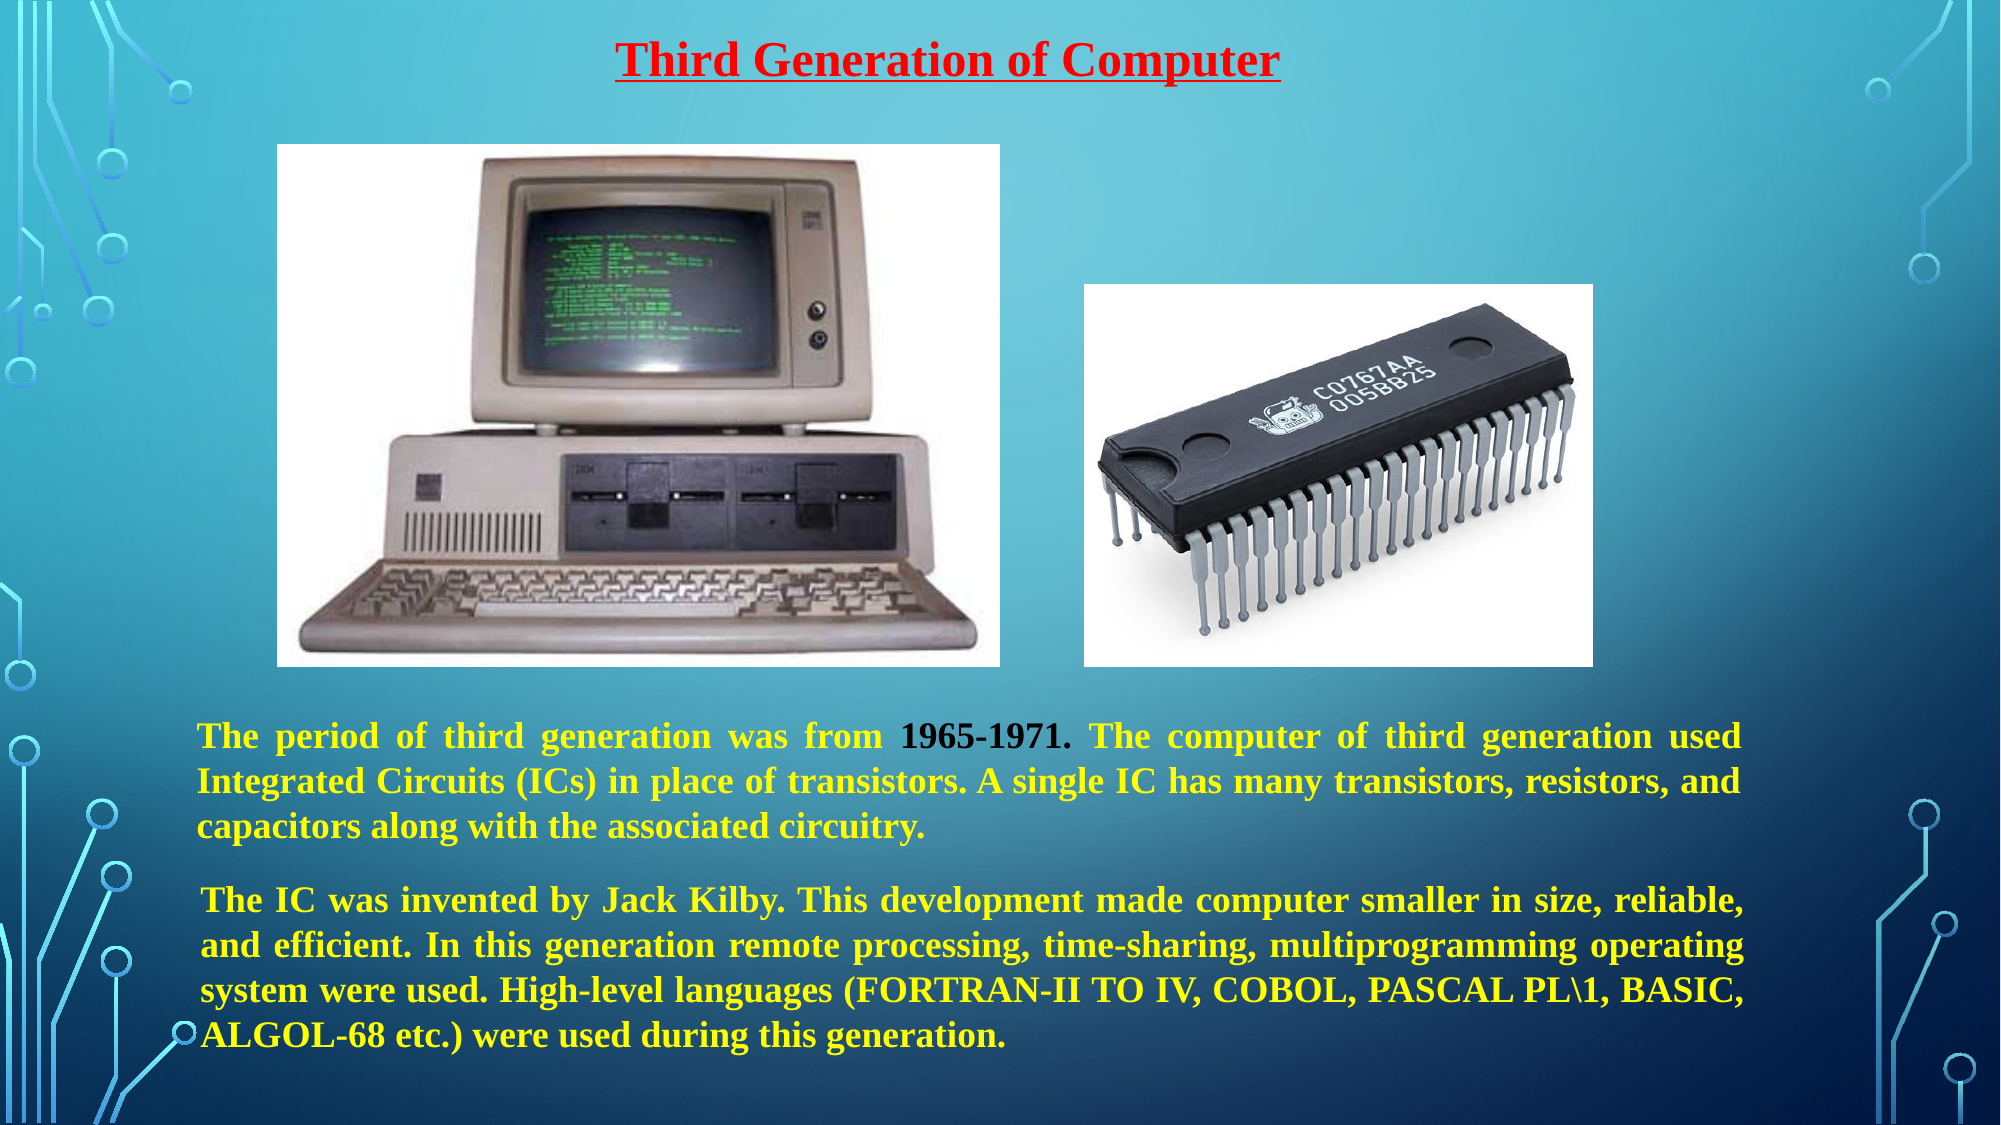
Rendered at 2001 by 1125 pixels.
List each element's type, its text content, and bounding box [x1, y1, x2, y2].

text_box Third Generation of Computer [600, 19, 1339, 95]
picture [277, 144, 1001, 667]
picture [1084, 283, 1593, 667]
text_box The period of third generation was from 1965-1971. The computer of third generation used Integrated Circuits (ICs) in place of transistors. A single IC has many transistors, resistors, and capacitors along with the associated circuitry. [181, 703, 1757, 854]
text_box The IC was invented by Jack Kilby. This development made computer smaller in size, reliable, and efficient. In this generation remote processing, time-sharing, multiprogramming operating system were used. High-level languages (FORTRAN-II TO IV, COBOL, PASCAL PL\1, BASIC, ALGOL-68 etc.) were used during this generation. [185, 867, 1761, 1063]
